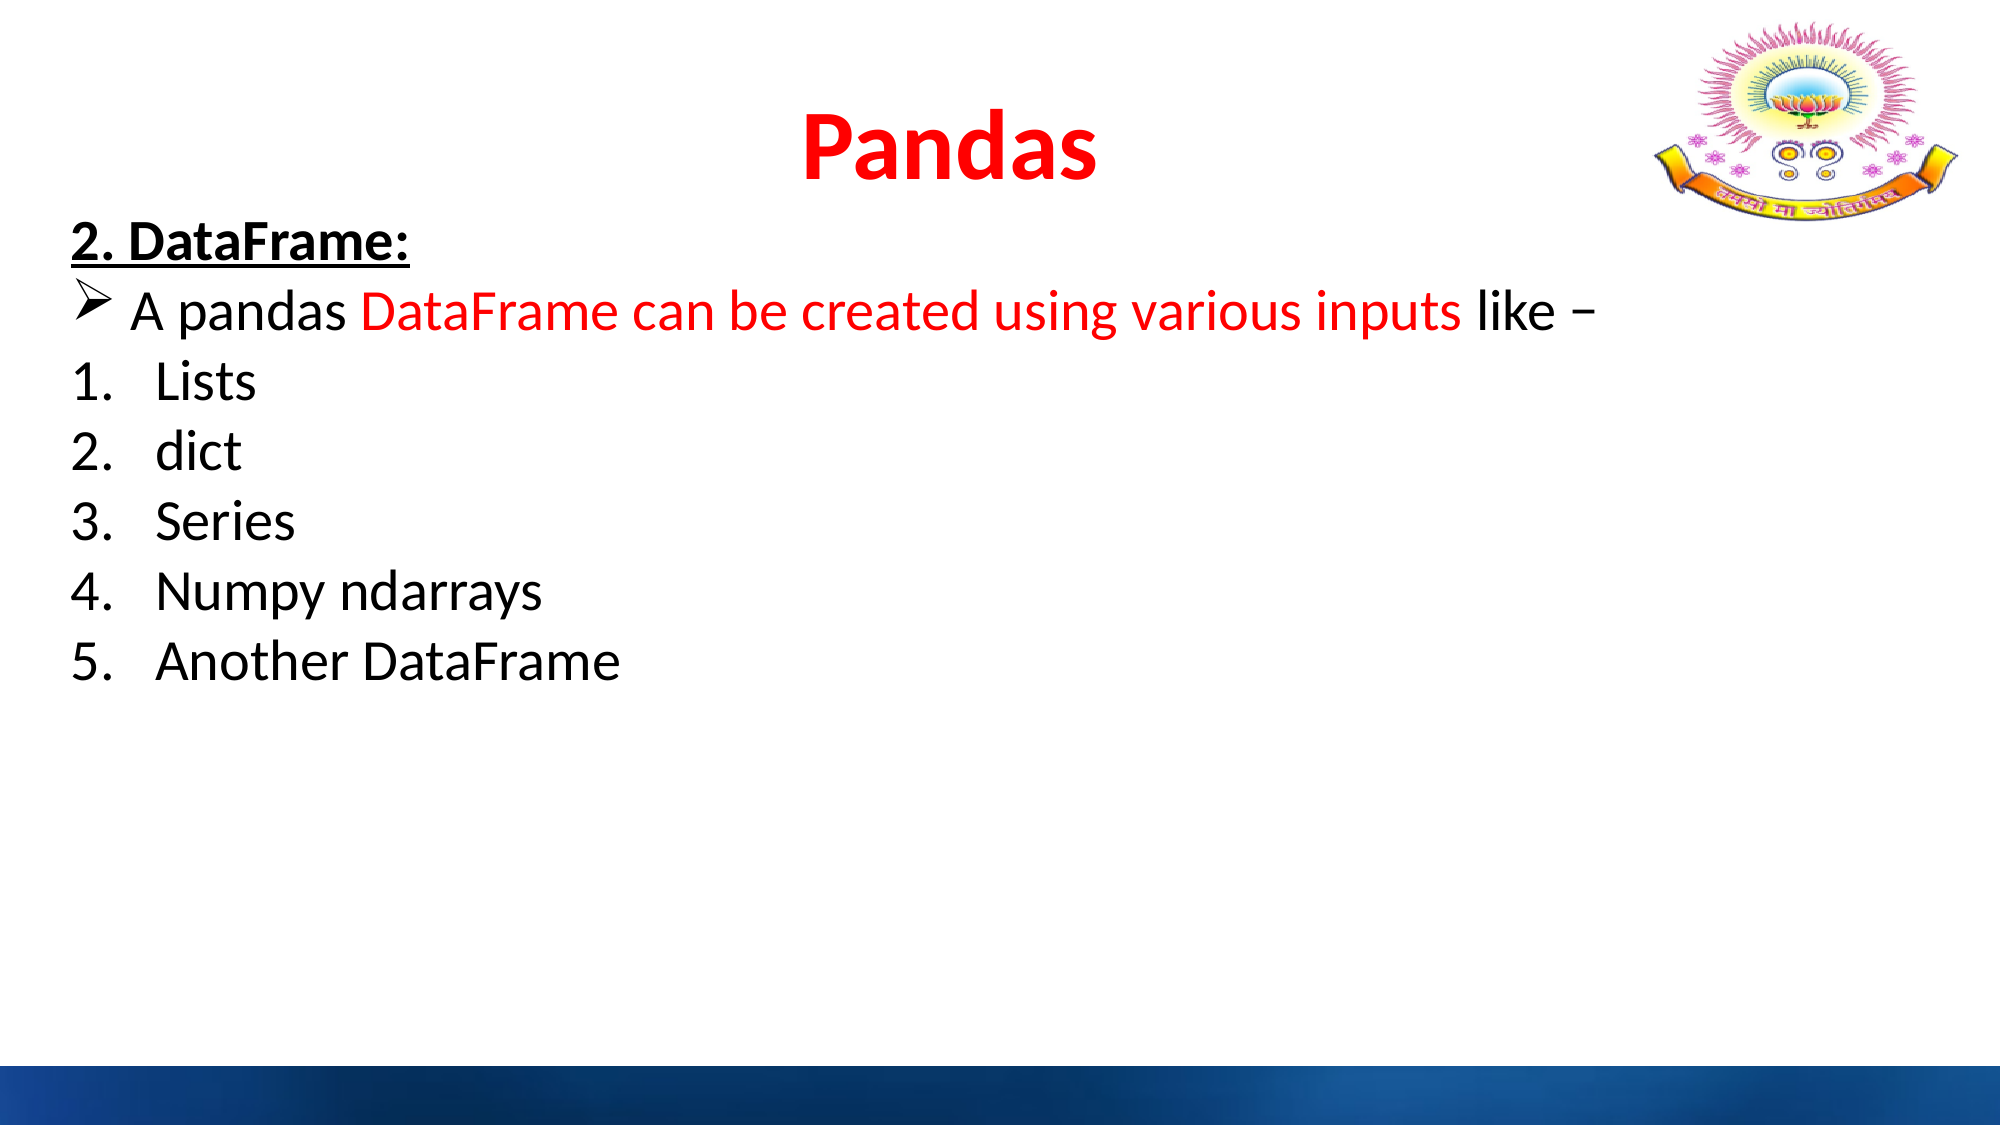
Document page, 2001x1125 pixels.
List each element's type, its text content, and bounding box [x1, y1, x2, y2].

text_box Pandas [266, 70, 1634, 193]
picture [0, 1066, 2000, 1125]
picture [1644, 19, 1976, 226]
text_box 2. DataFrame: A pandas DataFrame can be created using various inputs like − Lists dict Series Numpy ndarrays Another DataFrame [52, 193, 1678, 701]
